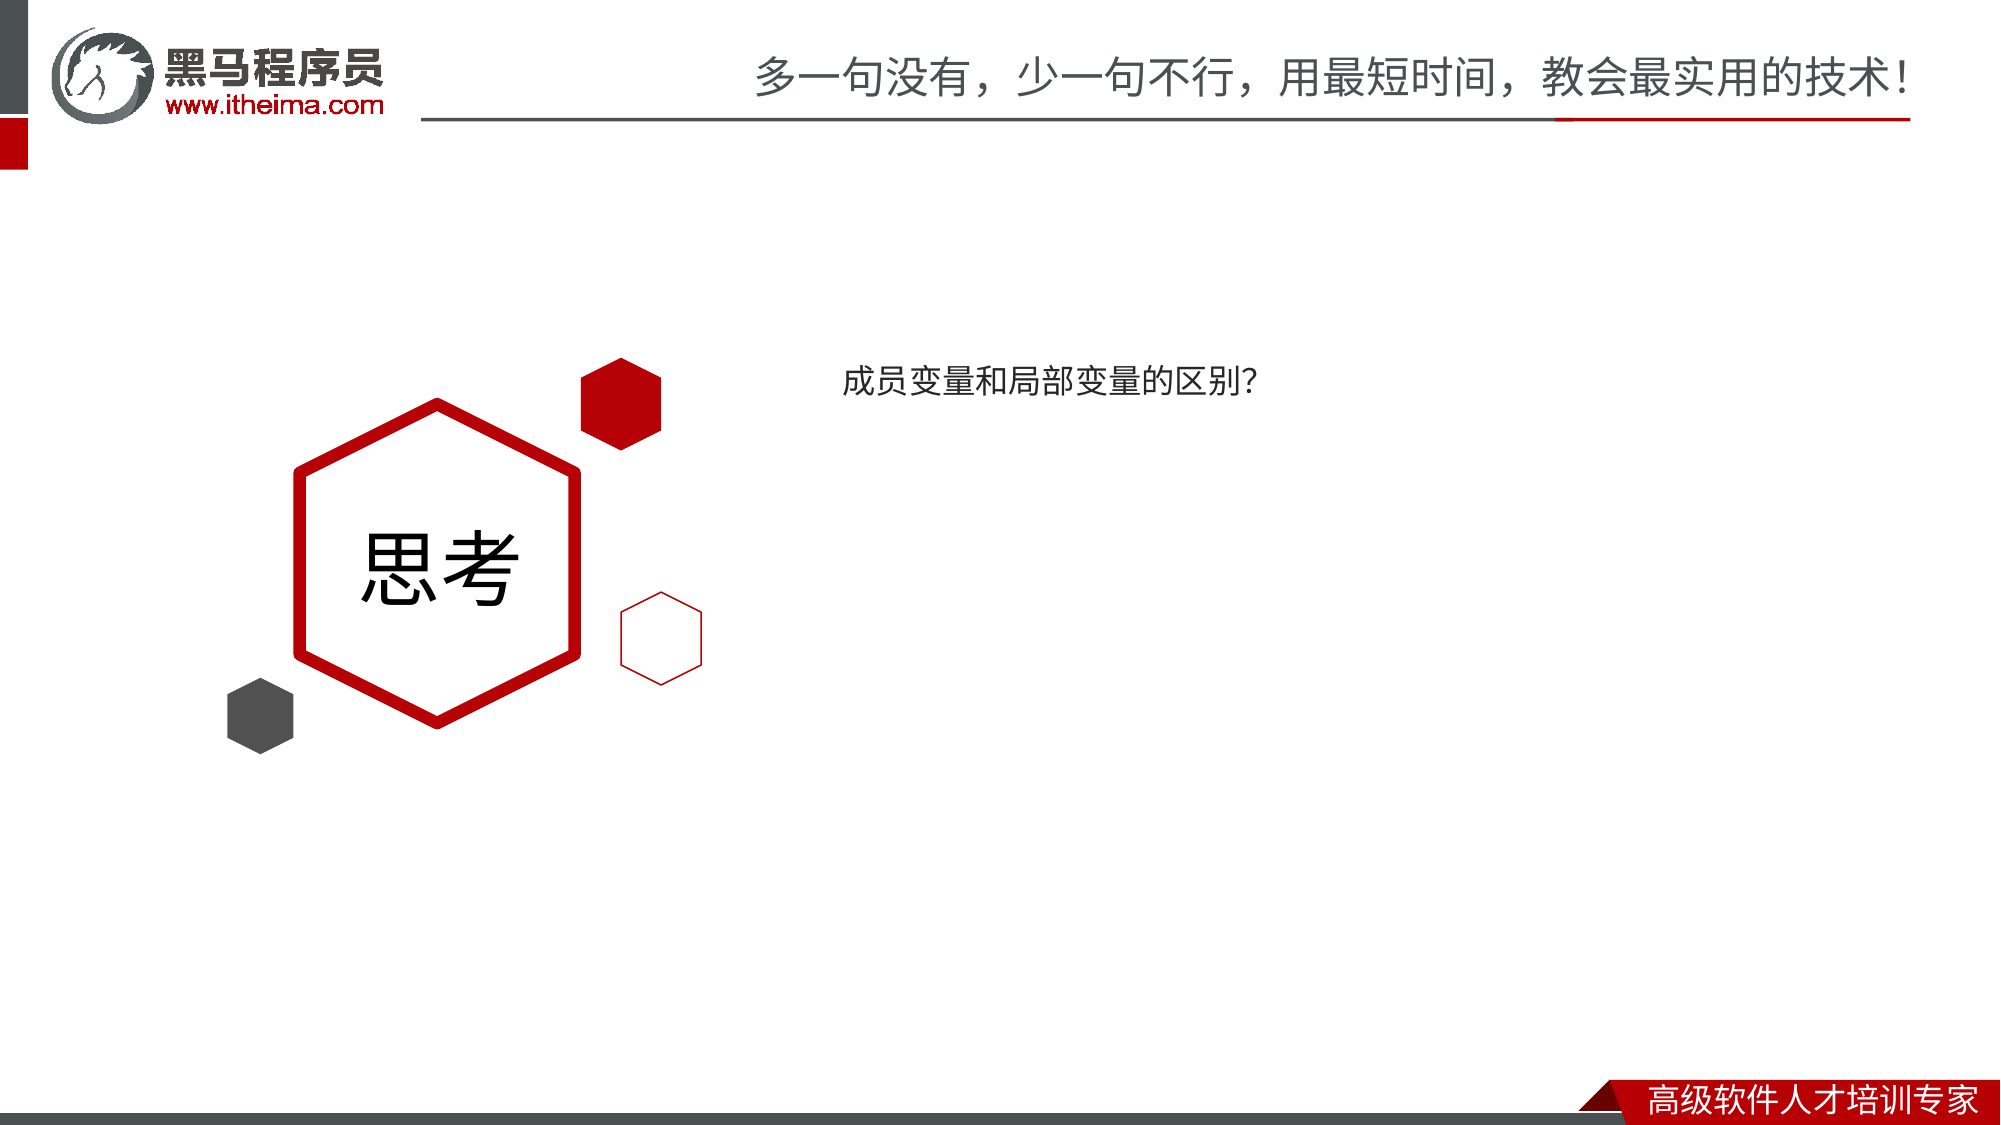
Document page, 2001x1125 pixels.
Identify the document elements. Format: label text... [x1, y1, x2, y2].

picture [50, 26, 384, 125]
list 成员变量和局部变量的区别？ [827, 312, 1773, 837]
